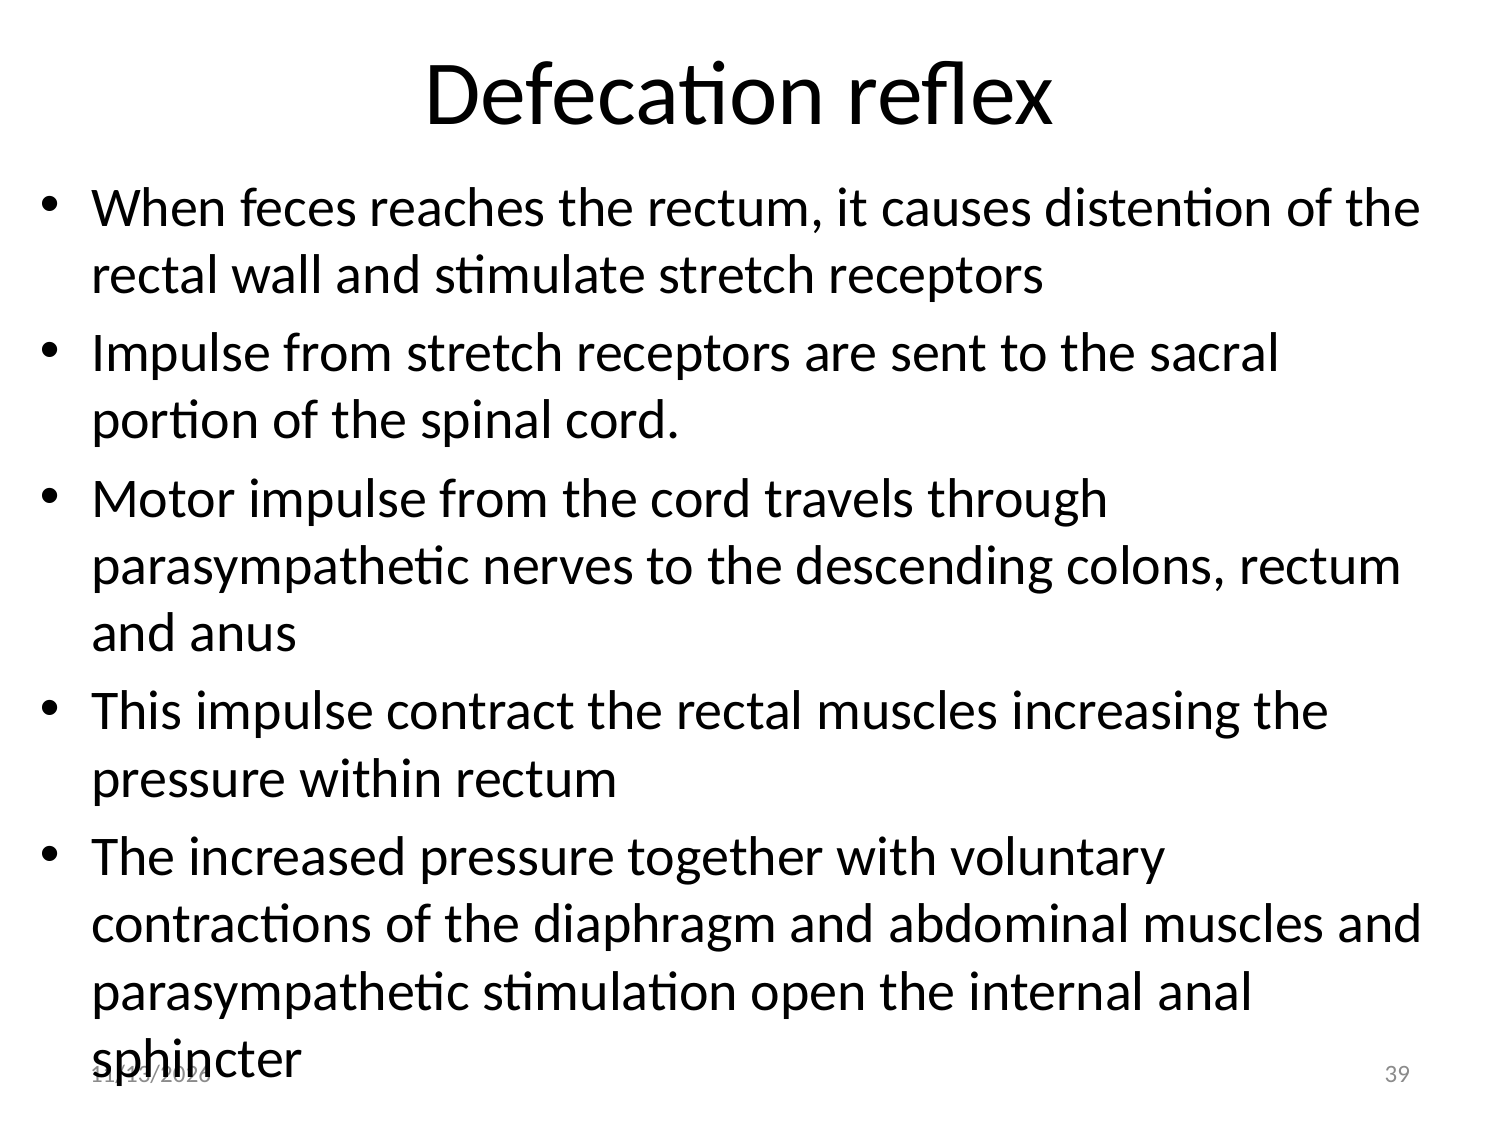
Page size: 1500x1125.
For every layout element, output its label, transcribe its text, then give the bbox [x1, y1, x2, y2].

title Defecation reflex [75, 12, 1425, 162]
list When feces reaches the rectum, it causes distention of the rectal wall and stimulate stretch receptors Impulse from stretch receptors are sent to the sacral portion of the spinal cord. Motor impulse from the cord travels through parasympathetic nerves to the descending colons, rectum and anus This impulse contract the rectal muscles increasing the pressure within rectum The increased pressure together with voluntary contractions of the diaphragm and abdominal muscles and parasympathetic stimulation open the internal anal sphincter [24, 162, 1463, 1100]
slide_number 39 [1074, 1042, 1425, 1103]
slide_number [75, 1042, 425, 1103]
